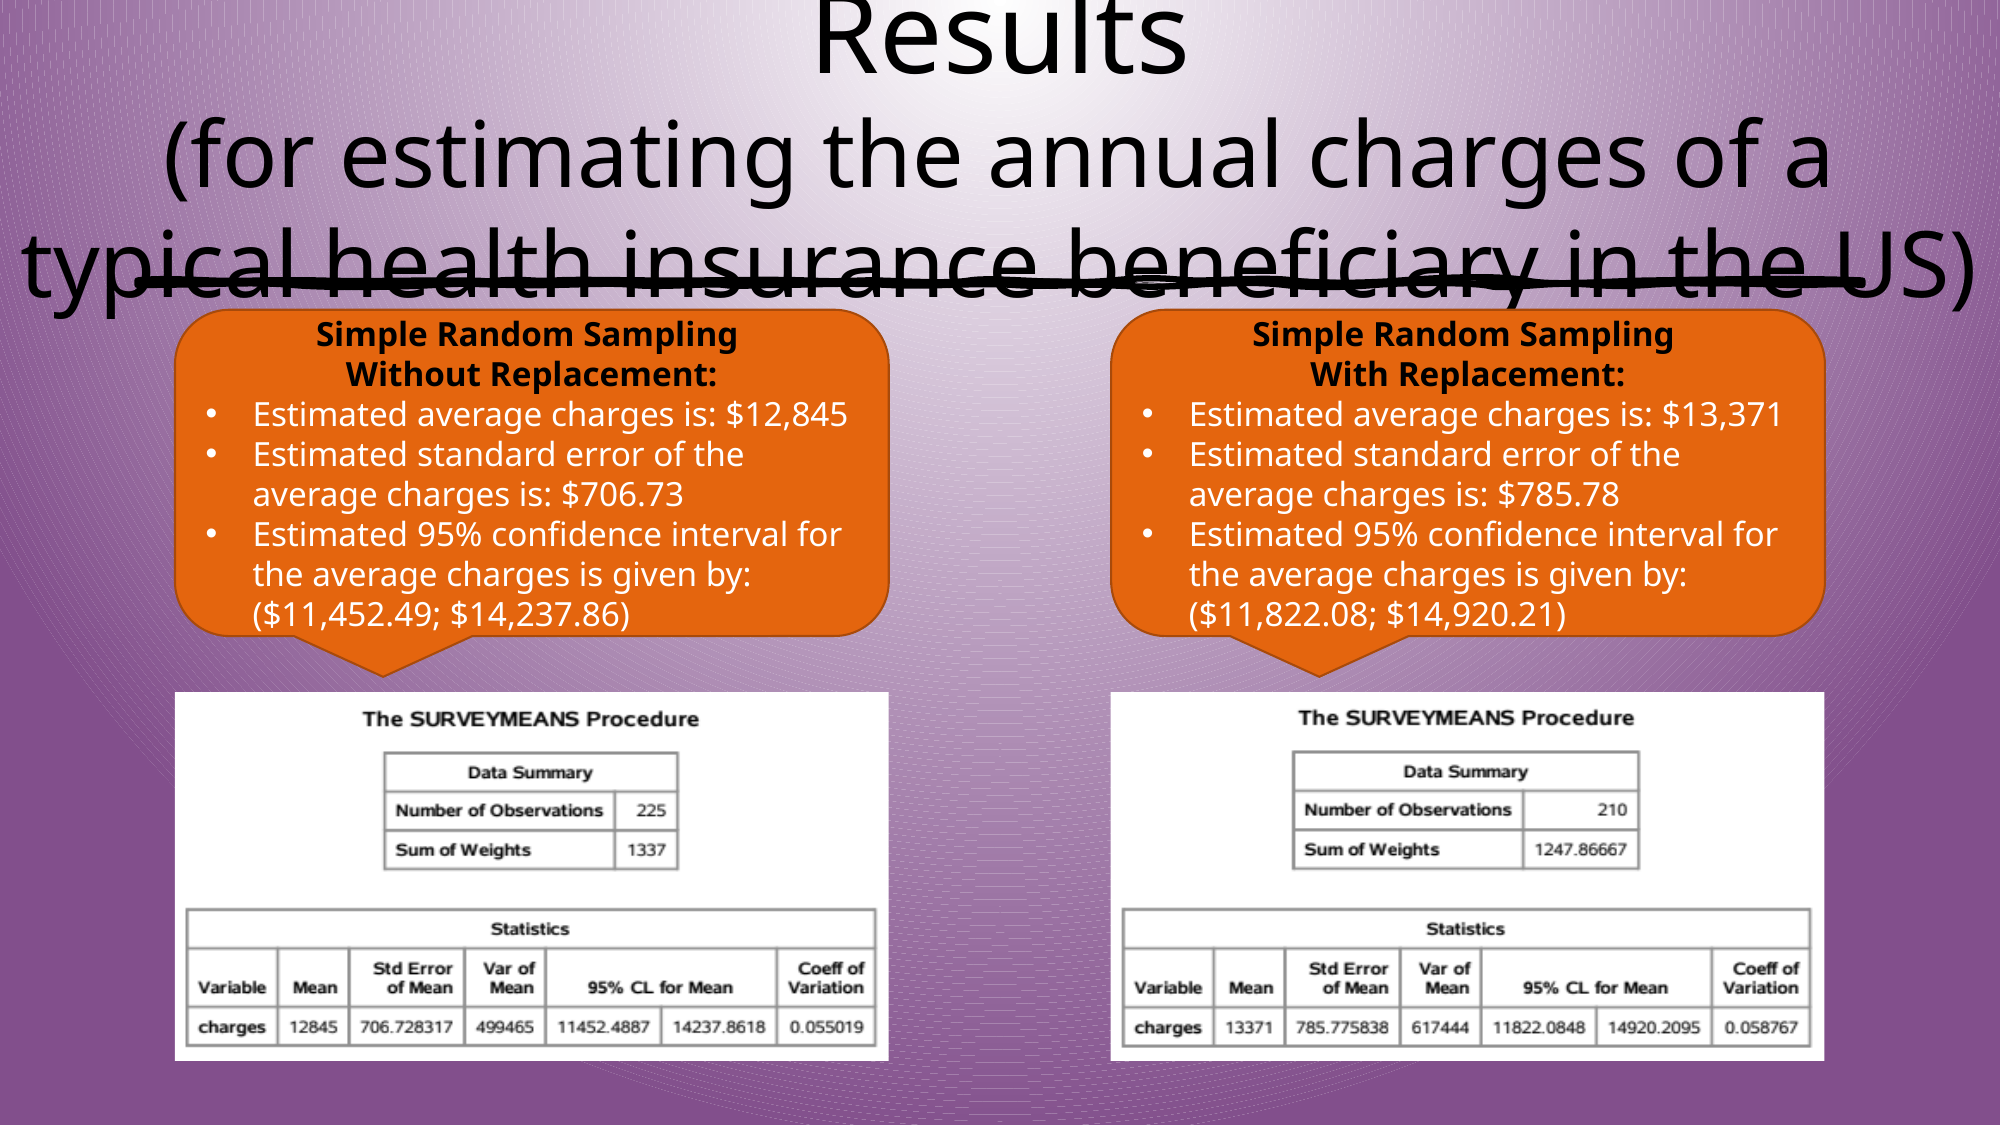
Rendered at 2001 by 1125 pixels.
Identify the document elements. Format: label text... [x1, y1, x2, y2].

title Results (for estimating the annual charges of a typical health insurance beneficiary in the US) [0, 44, 2000, 233]
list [174, 692, 889, 1061]
text_box Simple Random Sampling With Replacement: Estimated average charges is: $13,371 Estimated standard error of the average charges is: $785.78 Estimated 95% confidence interval for the average charges is given by: ($11,822.08; $14,920.21) [1110, 308, 1827, 678]
picture [1110, 692, 1825, 1061]
text_box Simple Random Sampling Without Replacement: Estimated average charges is: $12,845 Estimated standard error of the average charges is: $706.73 Estimated 95% confidence interval for the average charges is given by: ($11,452.49; $14,237.86) [173, 308, 890, 678]
